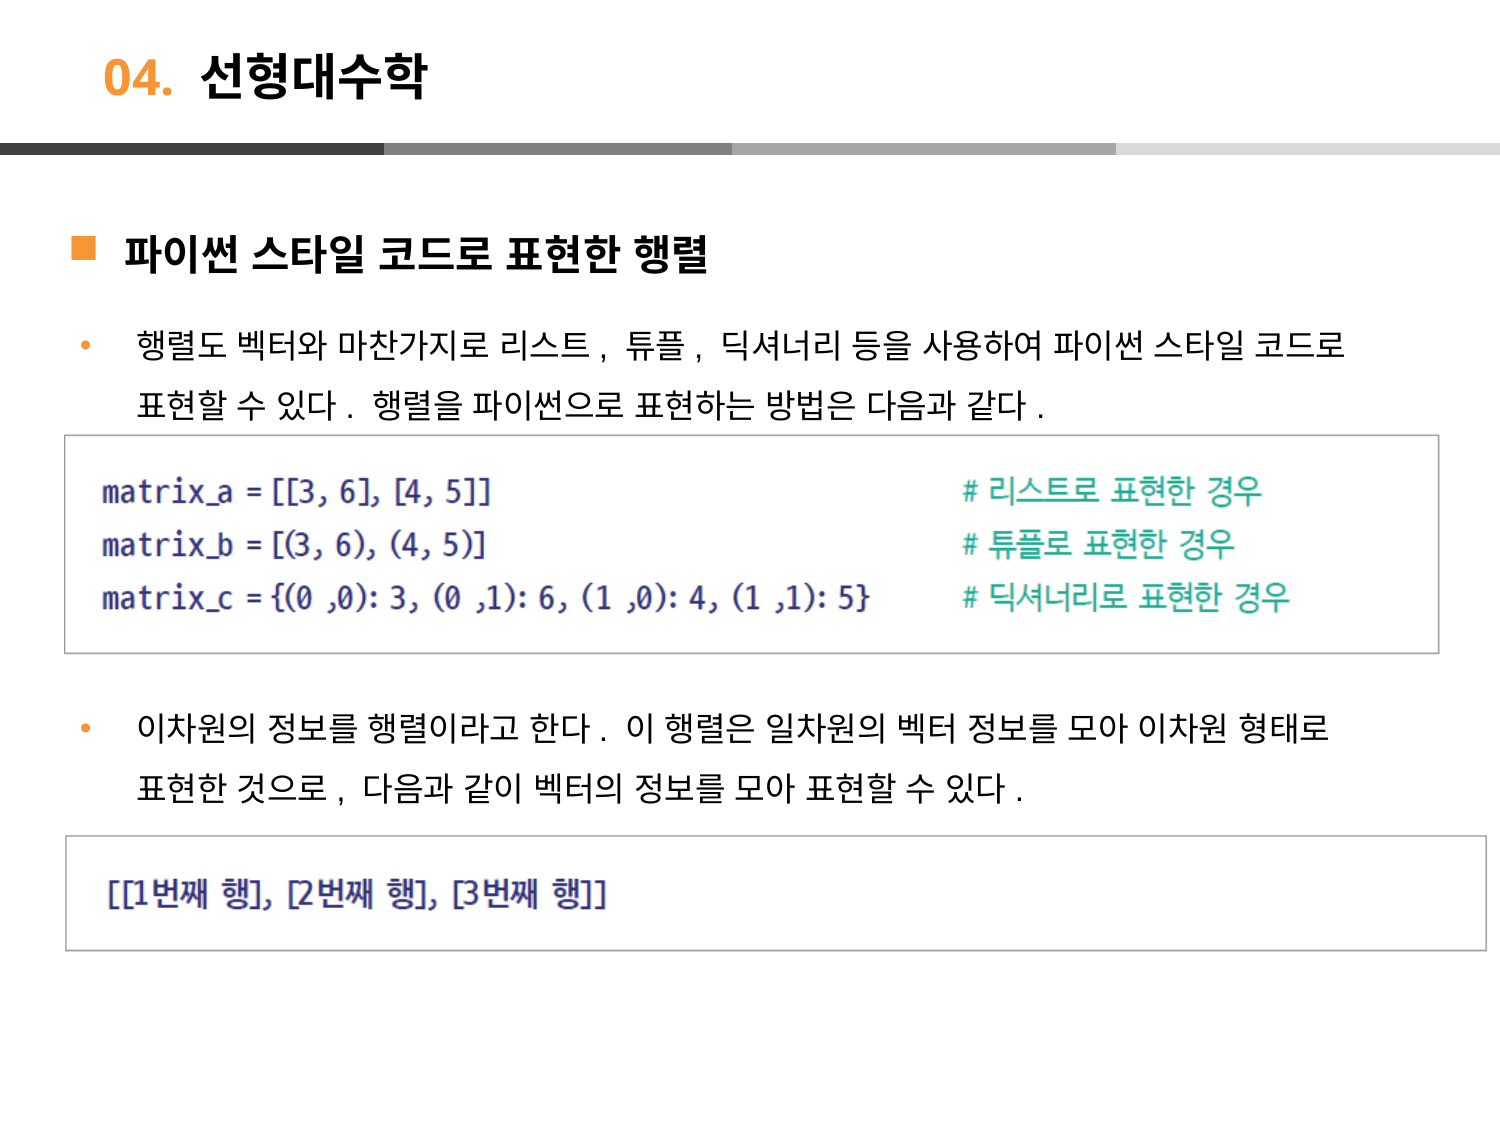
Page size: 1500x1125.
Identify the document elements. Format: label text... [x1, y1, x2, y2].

picture [64, 432, 1441, 658]
text_box 행렬도 벡터와 마찬가지로 리스트, 튜플, 딕셔너리 등을 사용하여 파이썬 스타일 코드로 표현할 수 있다. 행렬을 파이썬으로 표현하는 방법은 다음과 같다. 이차원의 정보를 행렬이라고 한다. 이 행렬은 일차원의 벡터 정보를 모아 이차원 형태로 표현한 것으로, 다음과 같이 벡터의 정보를 모아 표현할 수 있다. [64, 297, 1441, 431]
title 04. 선형대수학 [88, 30, 1211, 121]
text_box 행렬도 벡터와 마찬가지로 리스트, 튜플, 딕셔너리 등을 사용하여 파이썬 스타일 코드로 표현할 수 있다. 행렬을 파이썬으로 표현하는 방법은 다음과 같다. 이차원의 정보를 행렬이라고 한다. 이 행렬은 일차원의 벡터 정보를 모아 이차원 형태로 표현한 것으로, 다음과 같이 벡터의 정보를 모아 표현할 수 있다. [64, 663, 1441, 833]
picture [64, 833, 1490, 953]
list 파이썬 스타일 코드로 표현한 행렬 [52, 196, 1400, 299]
